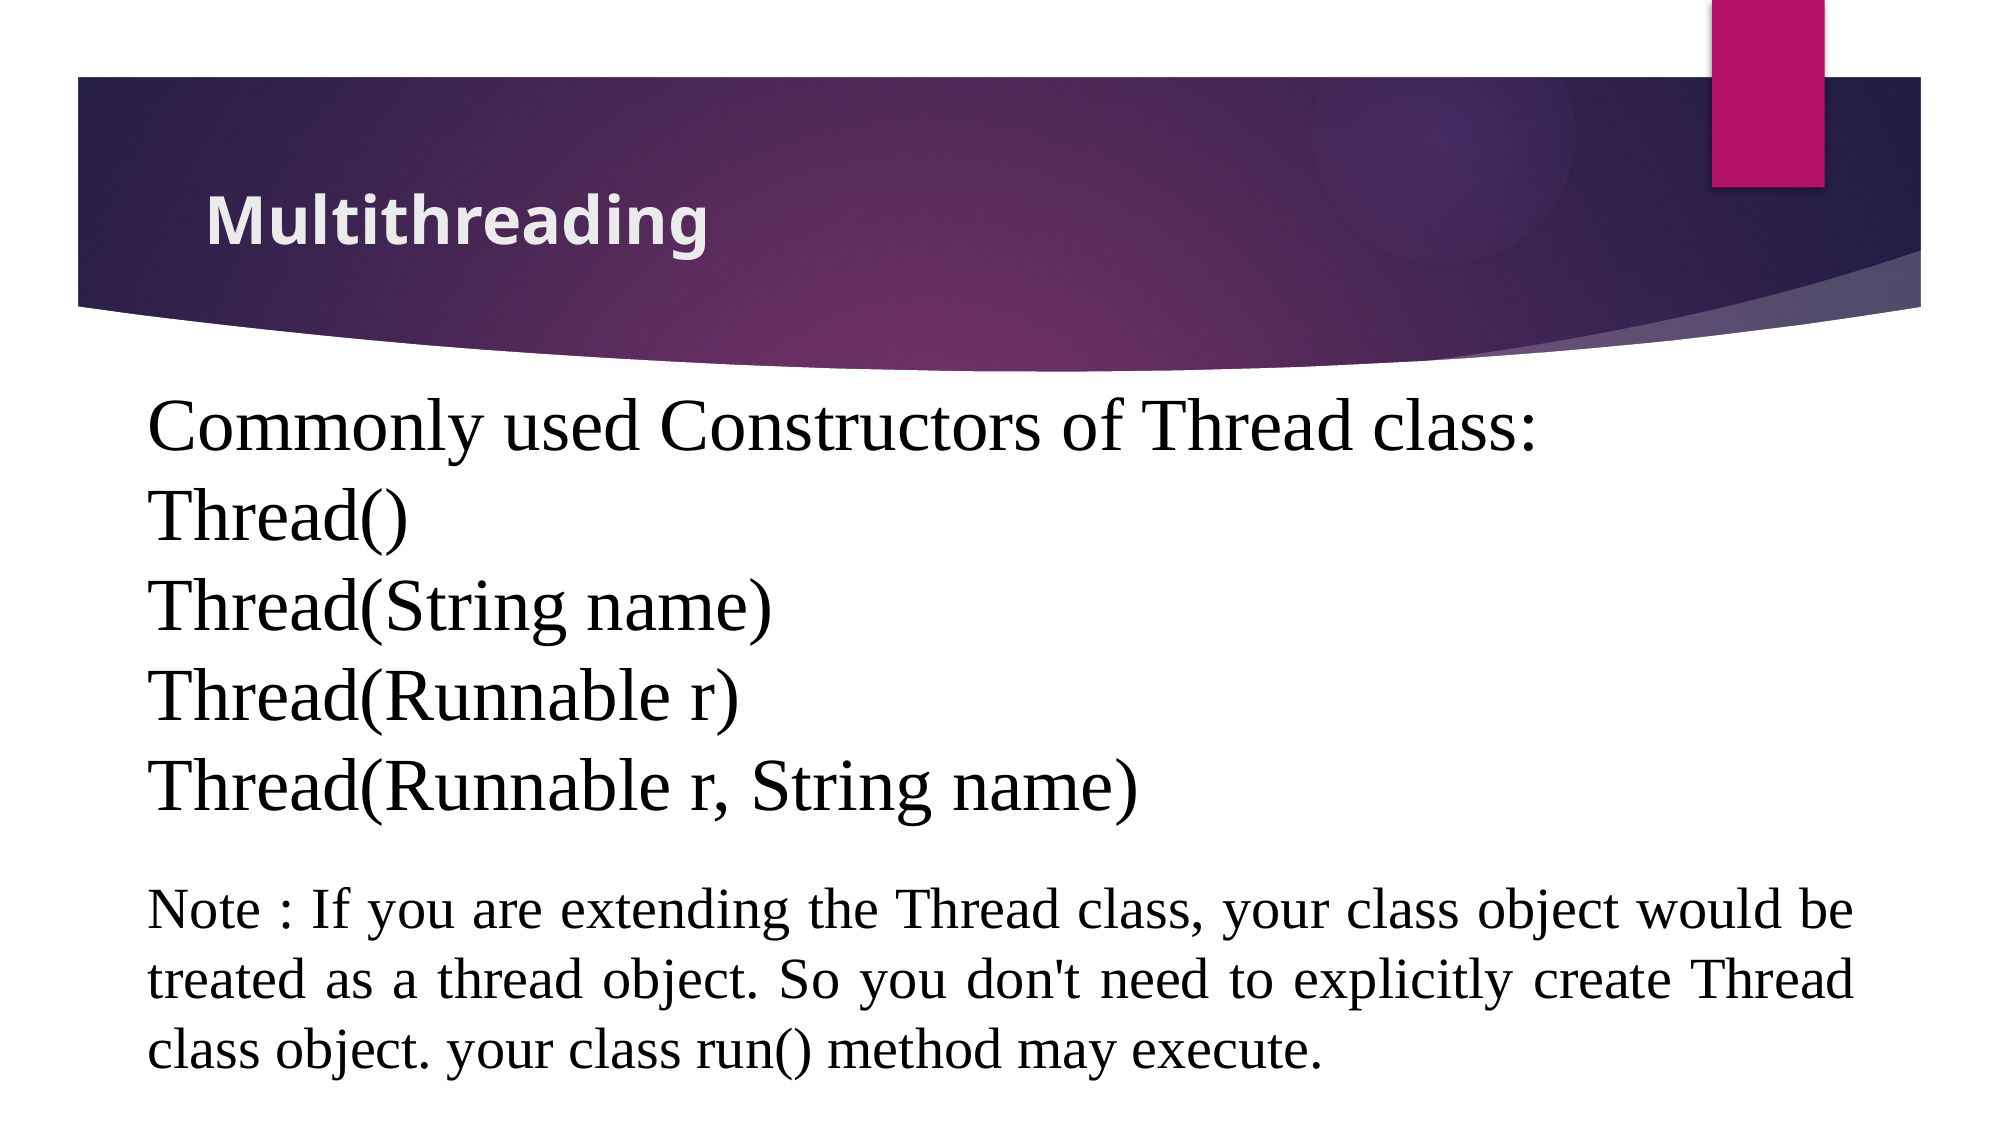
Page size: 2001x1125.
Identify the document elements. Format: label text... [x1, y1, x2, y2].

title Multithreading [189, 159, 1697, 276]
text_box Commonly used Constructors of Thread class: Thread() Thread(String name) Thread(Runnable r) Thread(Runnable r, String name) Note : If you are extending the Thread class, your class object would be treated as a thread object. So you don't need to explicitly create Thread class object. your class run() method may execute. [133, 368, 1871, 1125]
